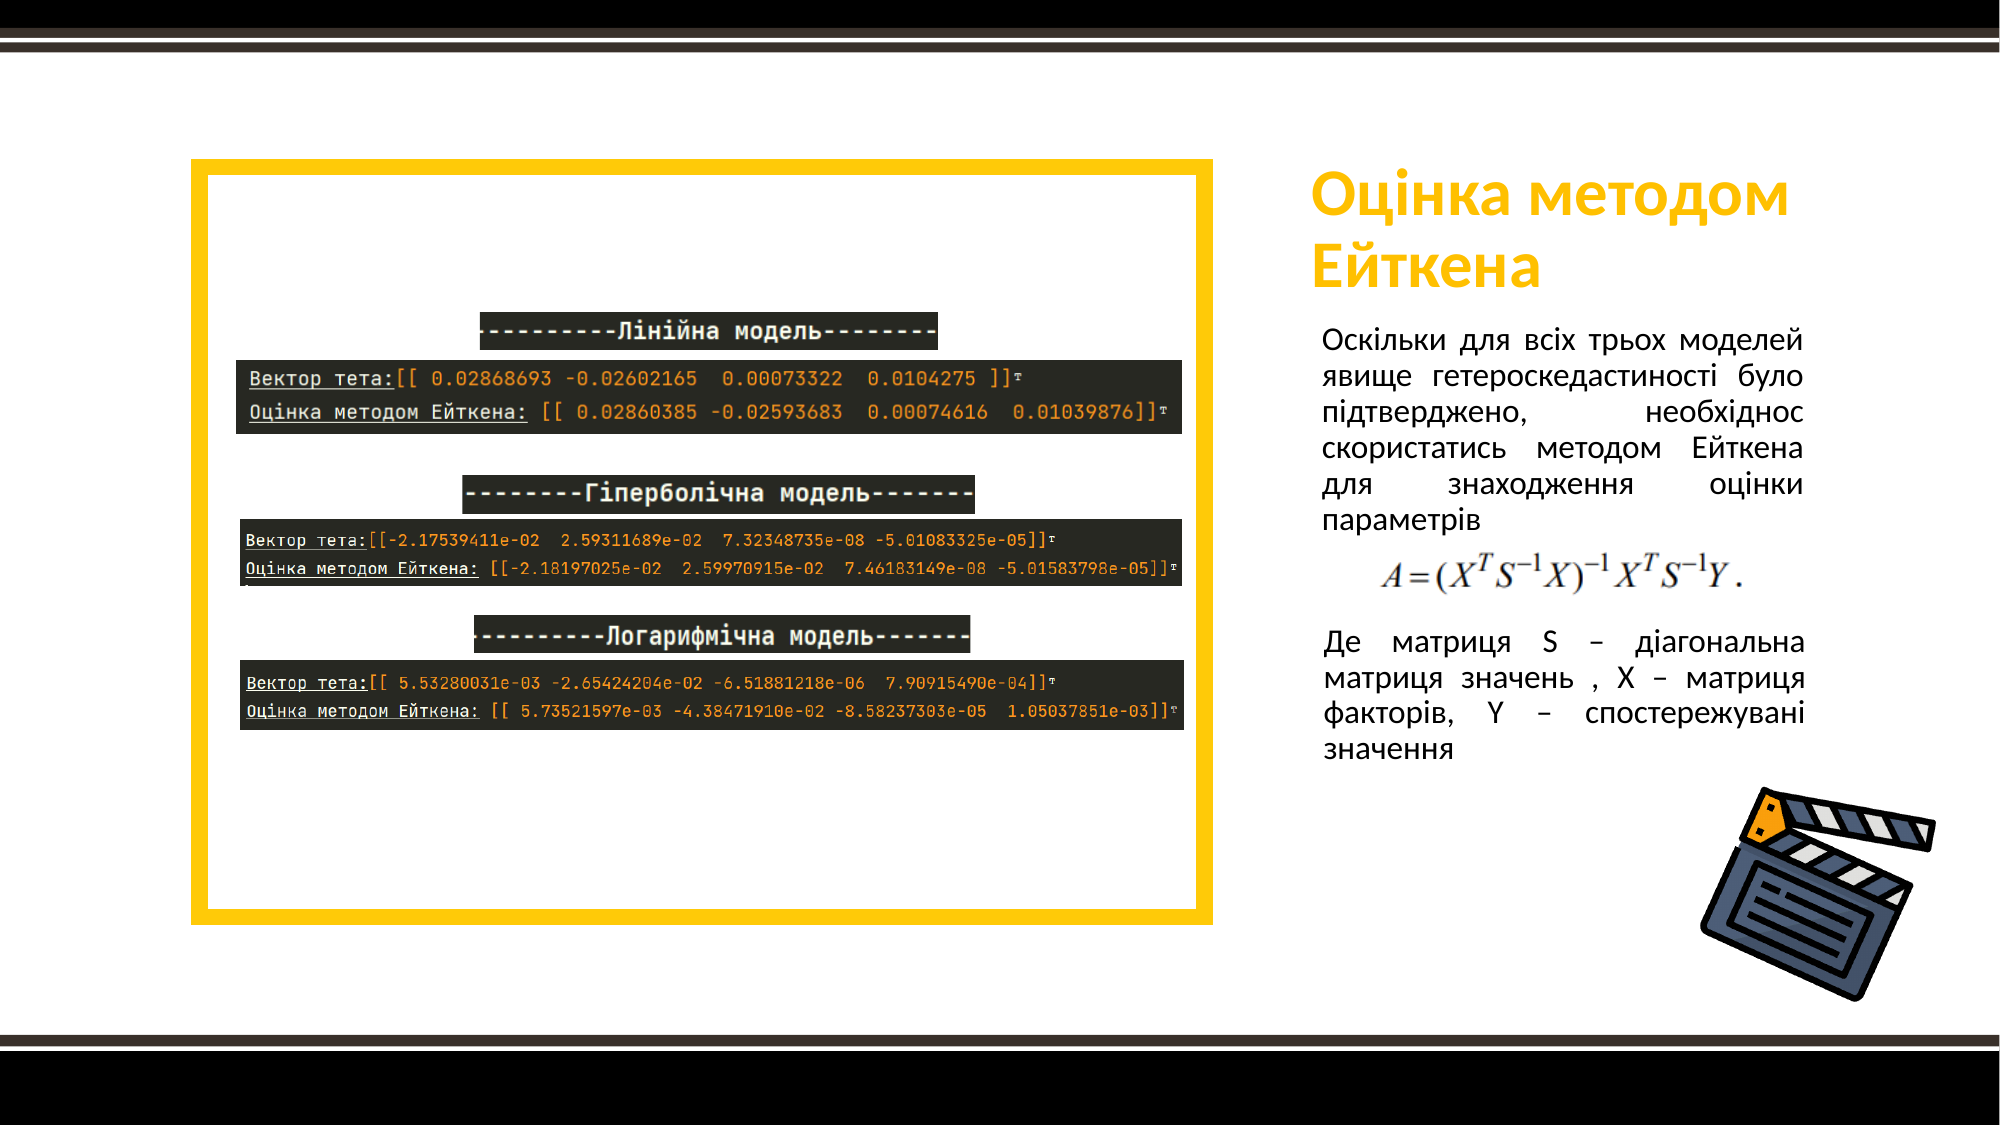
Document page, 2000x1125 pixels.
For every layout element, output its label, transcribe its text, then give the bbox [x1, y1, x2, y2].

picture [479, 309, 939, 351]
title Оцінка методом Ейткена [1296, 149, 1810, 310]
picture [236, 359, 1182, 435]
picture [239, 659, 1185, 731]
picture [1680, 737, 1959, 1017]
list Оскільки для всіх трьох моделей явище гетероскедастиності було підтверджено, необхіднос скористатись методом Ейткена для знаходження оцінки параметрів [1306, 314, 1820, 569]
picture [239, 518, 1182, 586]
picture [461, 474, 976, 514]
picture [473, 614, 971, 653]
picture [1362, 537, 1764, 600]
